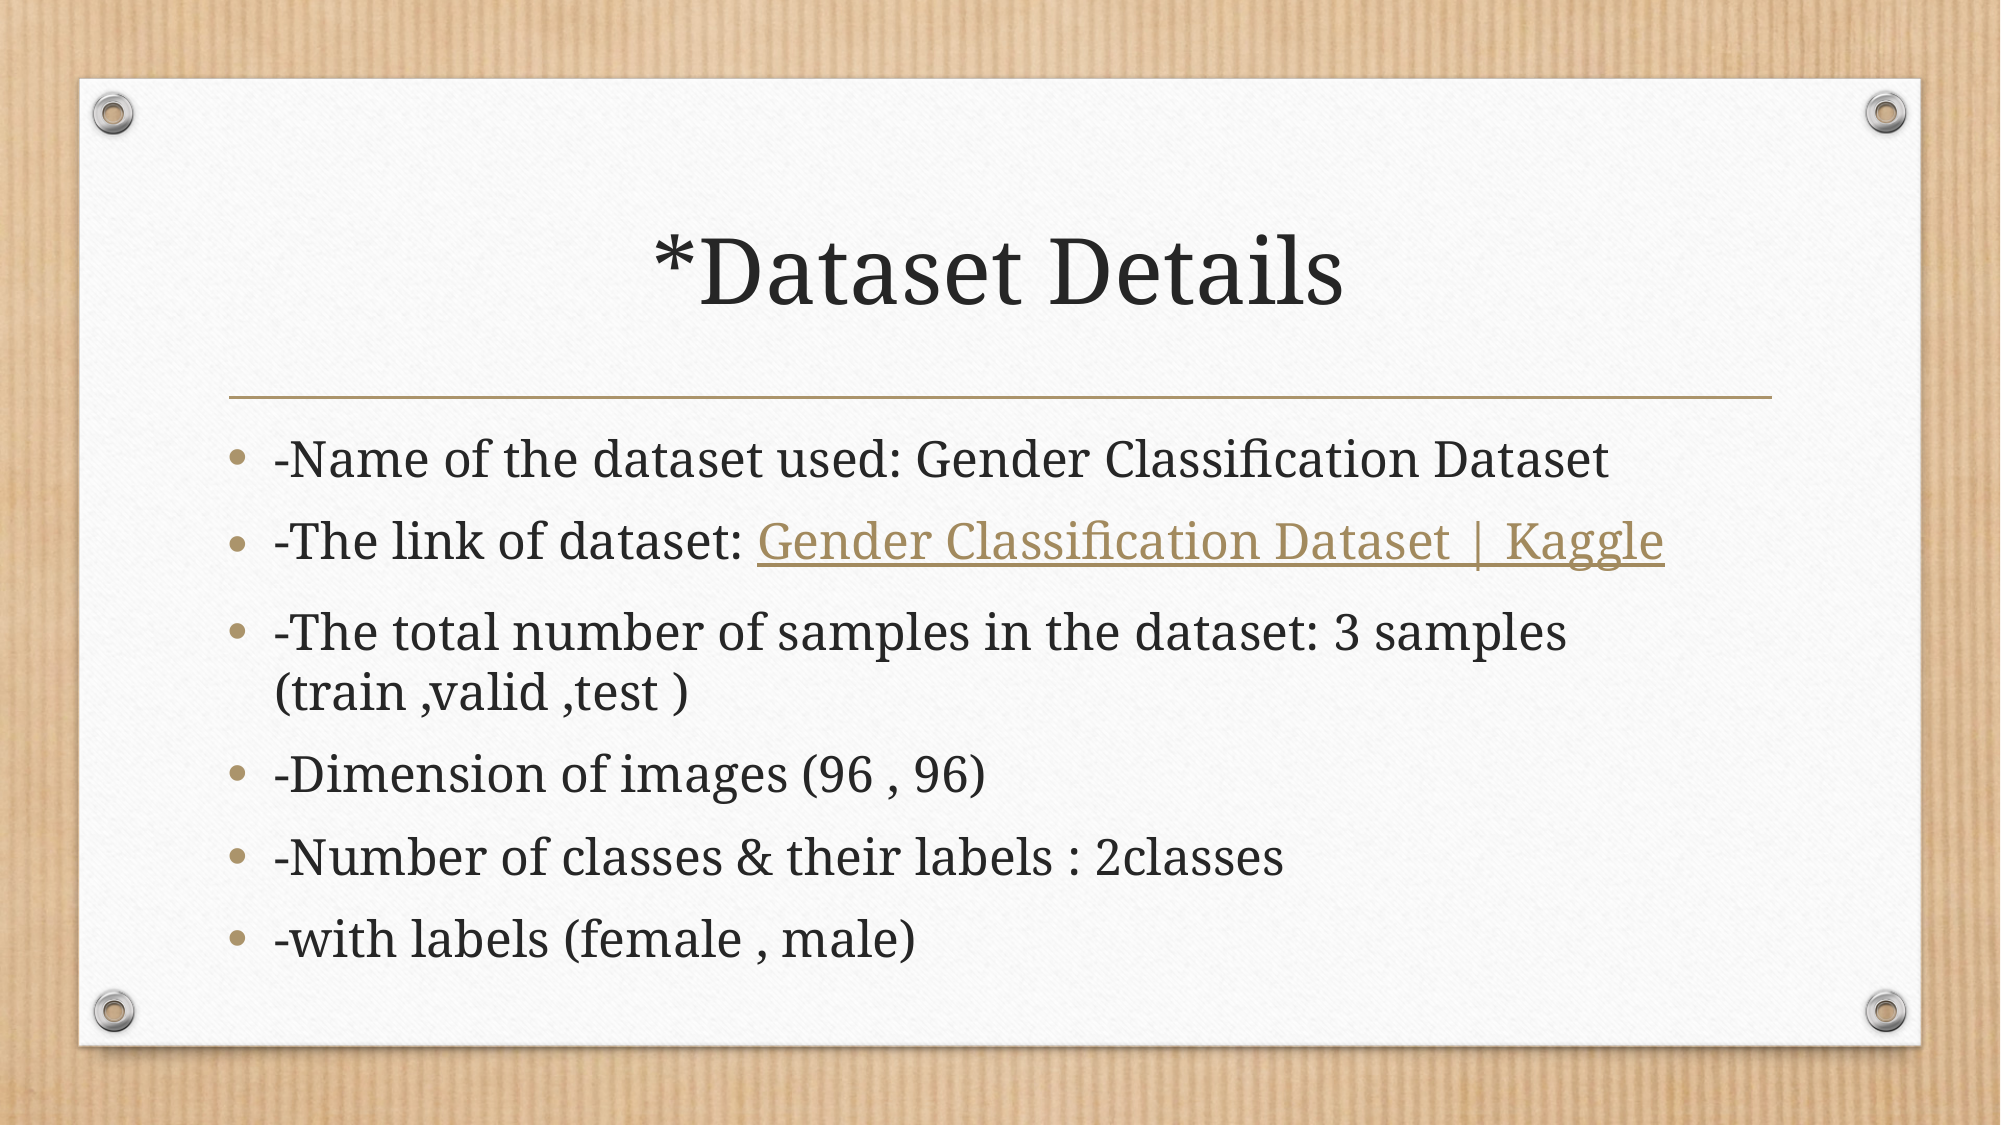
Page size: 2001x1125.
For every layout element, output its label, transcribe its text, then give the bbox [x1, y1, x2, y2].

title *Dataset Details [212, 161, 1788, 375]
picture [0, 0, 2001, 1125]
list -Name of the dataset used: Gender Classification Dataset -The link of dataset: Gender Classification Dataset | Kaggle -The total number of samples in the dataset: 3 samples (train ,valid ,test ) -Dimension of images (96 , 96) -Number of classes & their labels : 2classes -with labels (female , male) [212, 419, 1788, 964]
